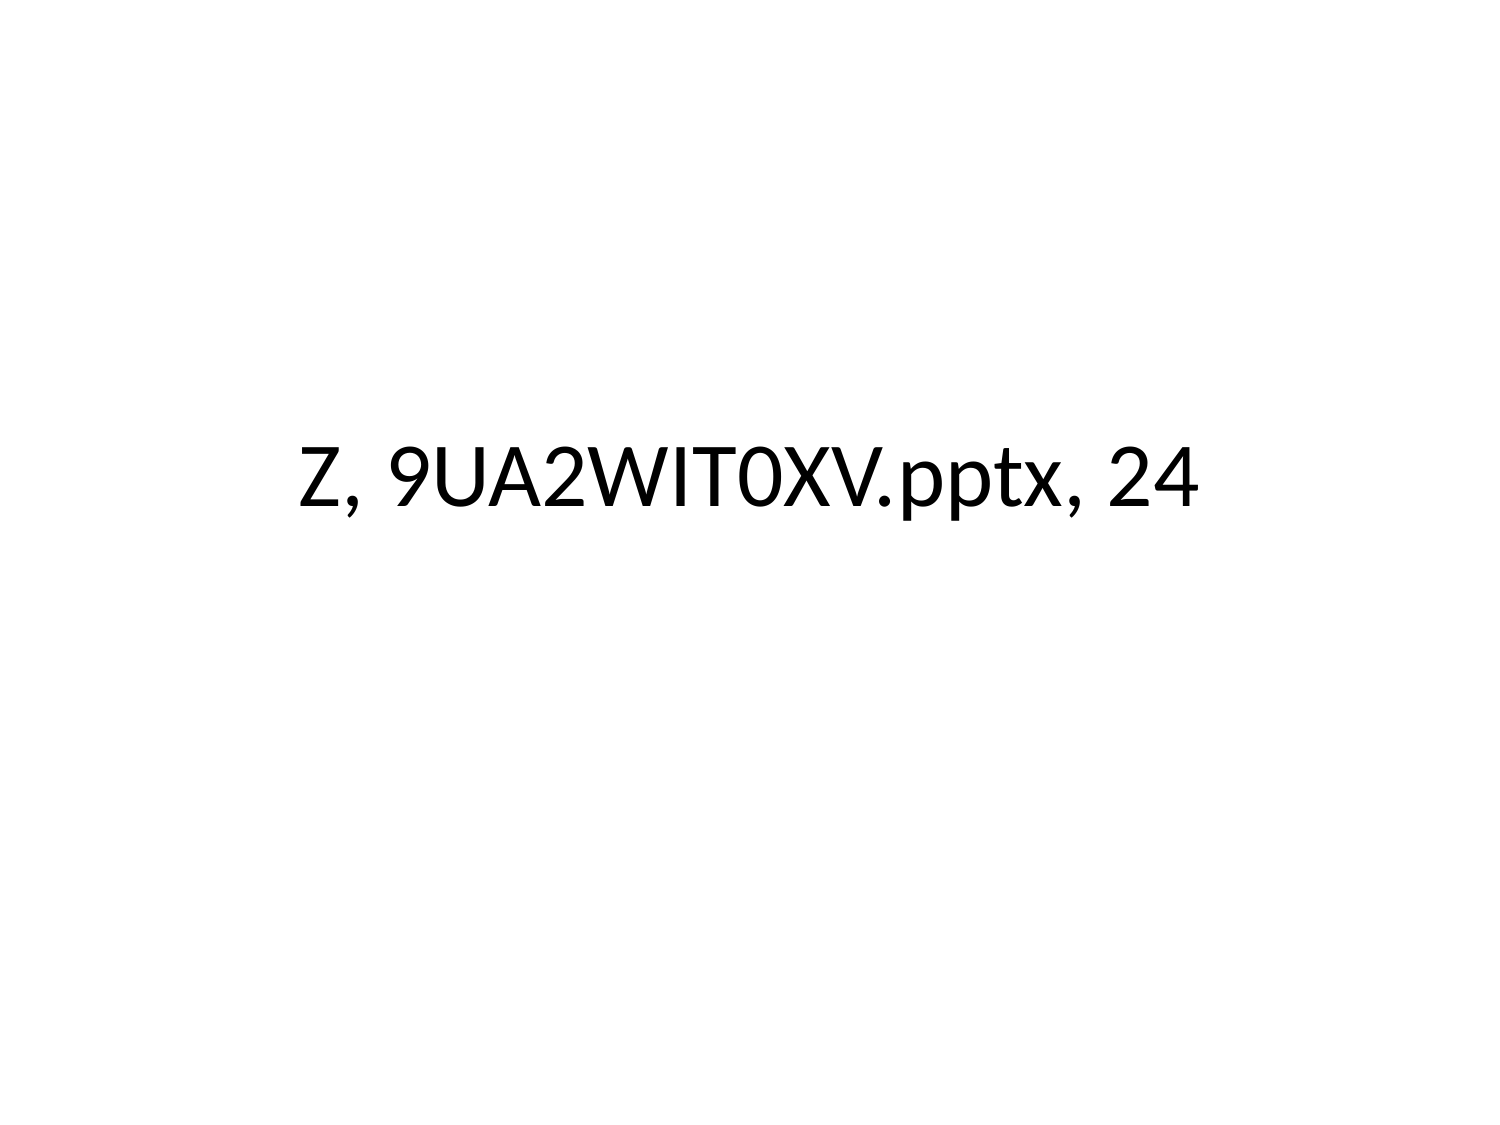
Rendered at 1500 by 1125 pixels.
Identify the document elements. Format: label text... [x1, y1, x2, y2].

title Z, 9UA2WIT0XV.pptx, 24 [112, 349, 1388, 591]
